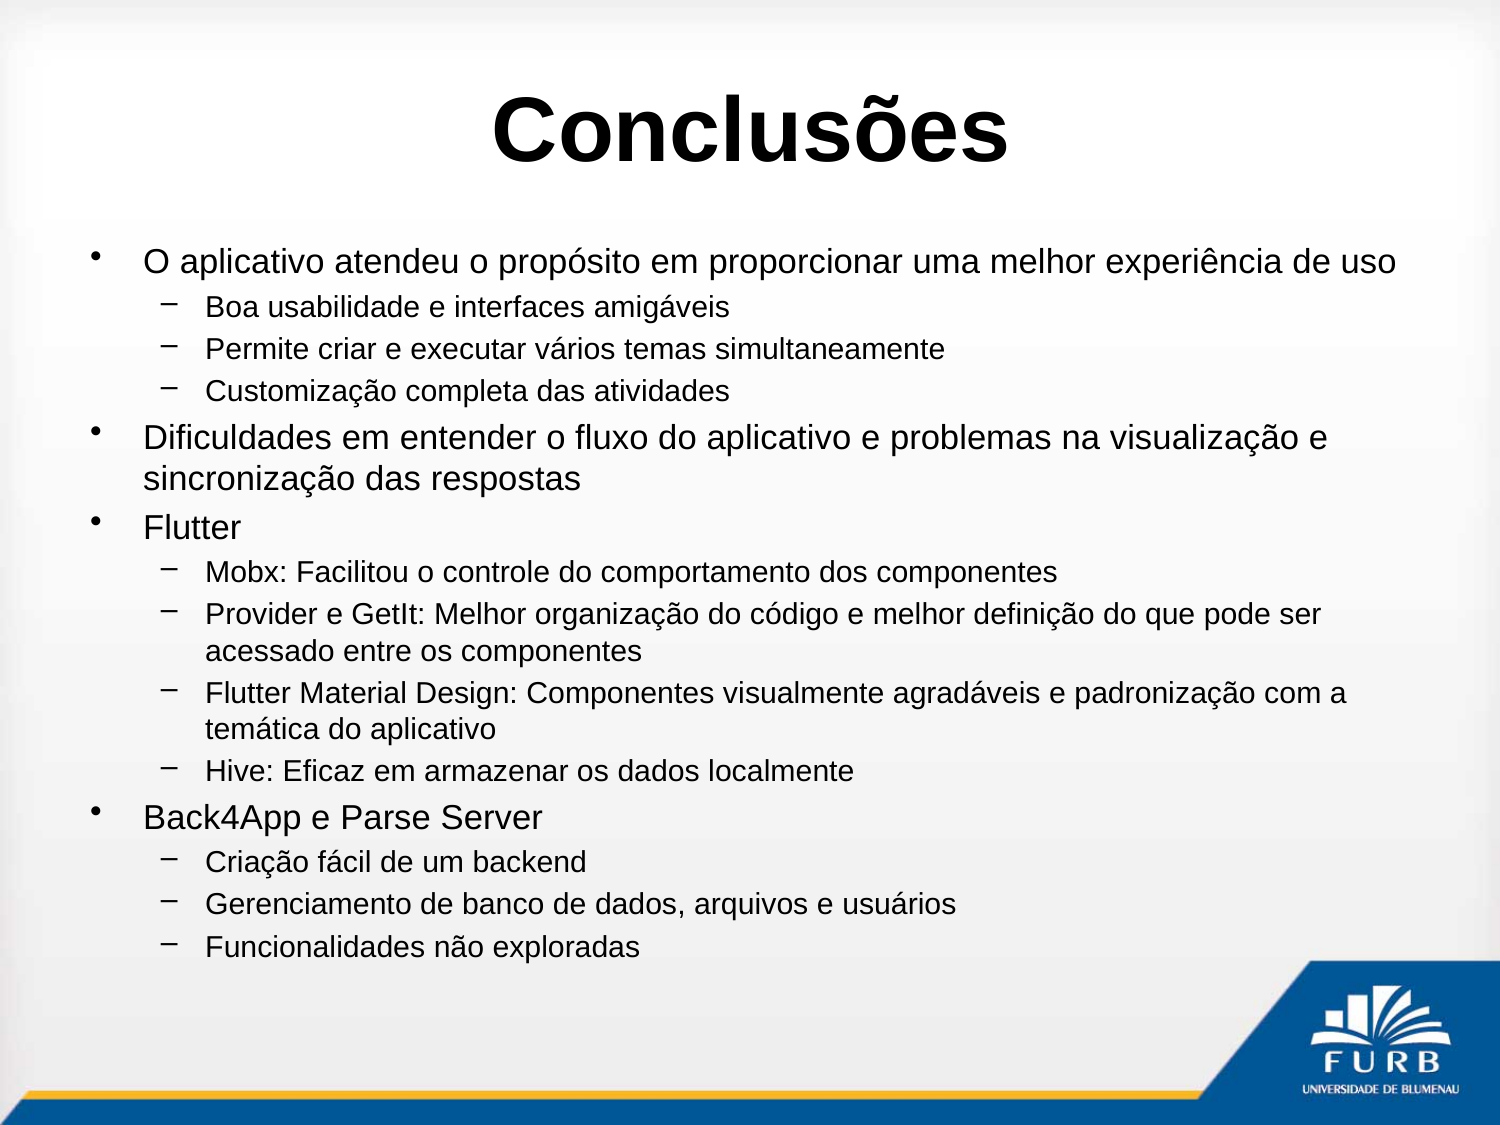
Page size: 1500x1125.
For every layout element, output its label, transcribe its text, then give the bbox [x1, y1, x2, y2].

title Conclusões [76, 30, 1427, 219]
list O aplicativo atendeu o propósito em proporcionar uma melhor experiência de uso Boa usabilidade e interfaces amigáveis Permite criar e executar vários temas simultaneamente Customização completa das atividades Dificuldades em entender o fluxo do aplicativo e problemas na visualização e sincronização das respostas Flutter Mobx: Facilitou o controle do comportamento dos componentes Provider e GetIt: Melhor organização do código e melhor definição do que pode ser acessado entre os componentes Flutter Material Design: Componentes visualmente agradáveis e padronização com a temática do aplicativo Hive: Eficaz em armazenar os dados localmente Back4App e Parse Server Criação fácil de um backend Gerenciamento de banco de dados, arquivos e usuários Funcionalidades não exploradas [74, 231, 1426, 1000]
picture [0, 0, 1500, 1125]
